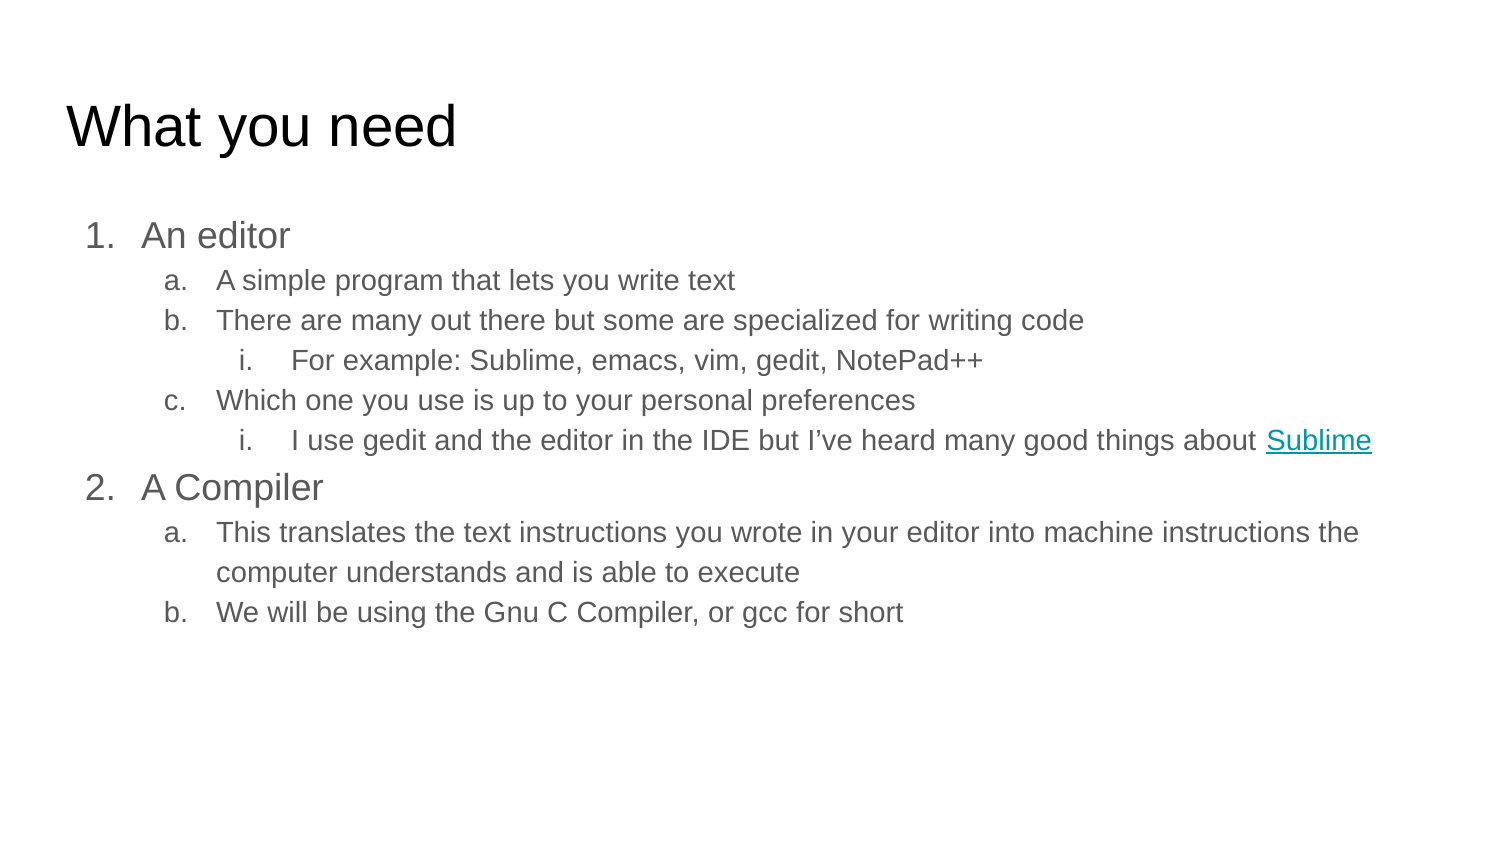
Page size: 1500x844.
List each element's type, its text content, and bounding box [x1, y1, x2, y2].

list An editor A simple program that lets you write text There are many out there but some are specialized for writing code For example: Sublime, emacs, vim, gedit, NotePad++ Which one you use is up to your personal preferences I use gedit and the editor in the IDE but I’ve heard many good things about Sublime A Compiler This translates the text instructions you wrote in your editor into machine instructions the computer understands and is able to execute We will be using the Gnu C Compiler, or gcc for short [51, 189, 1449, 750]
title What you need [51, 72, 1449, 167]
text_box [1208, 517, 1500, 609]
